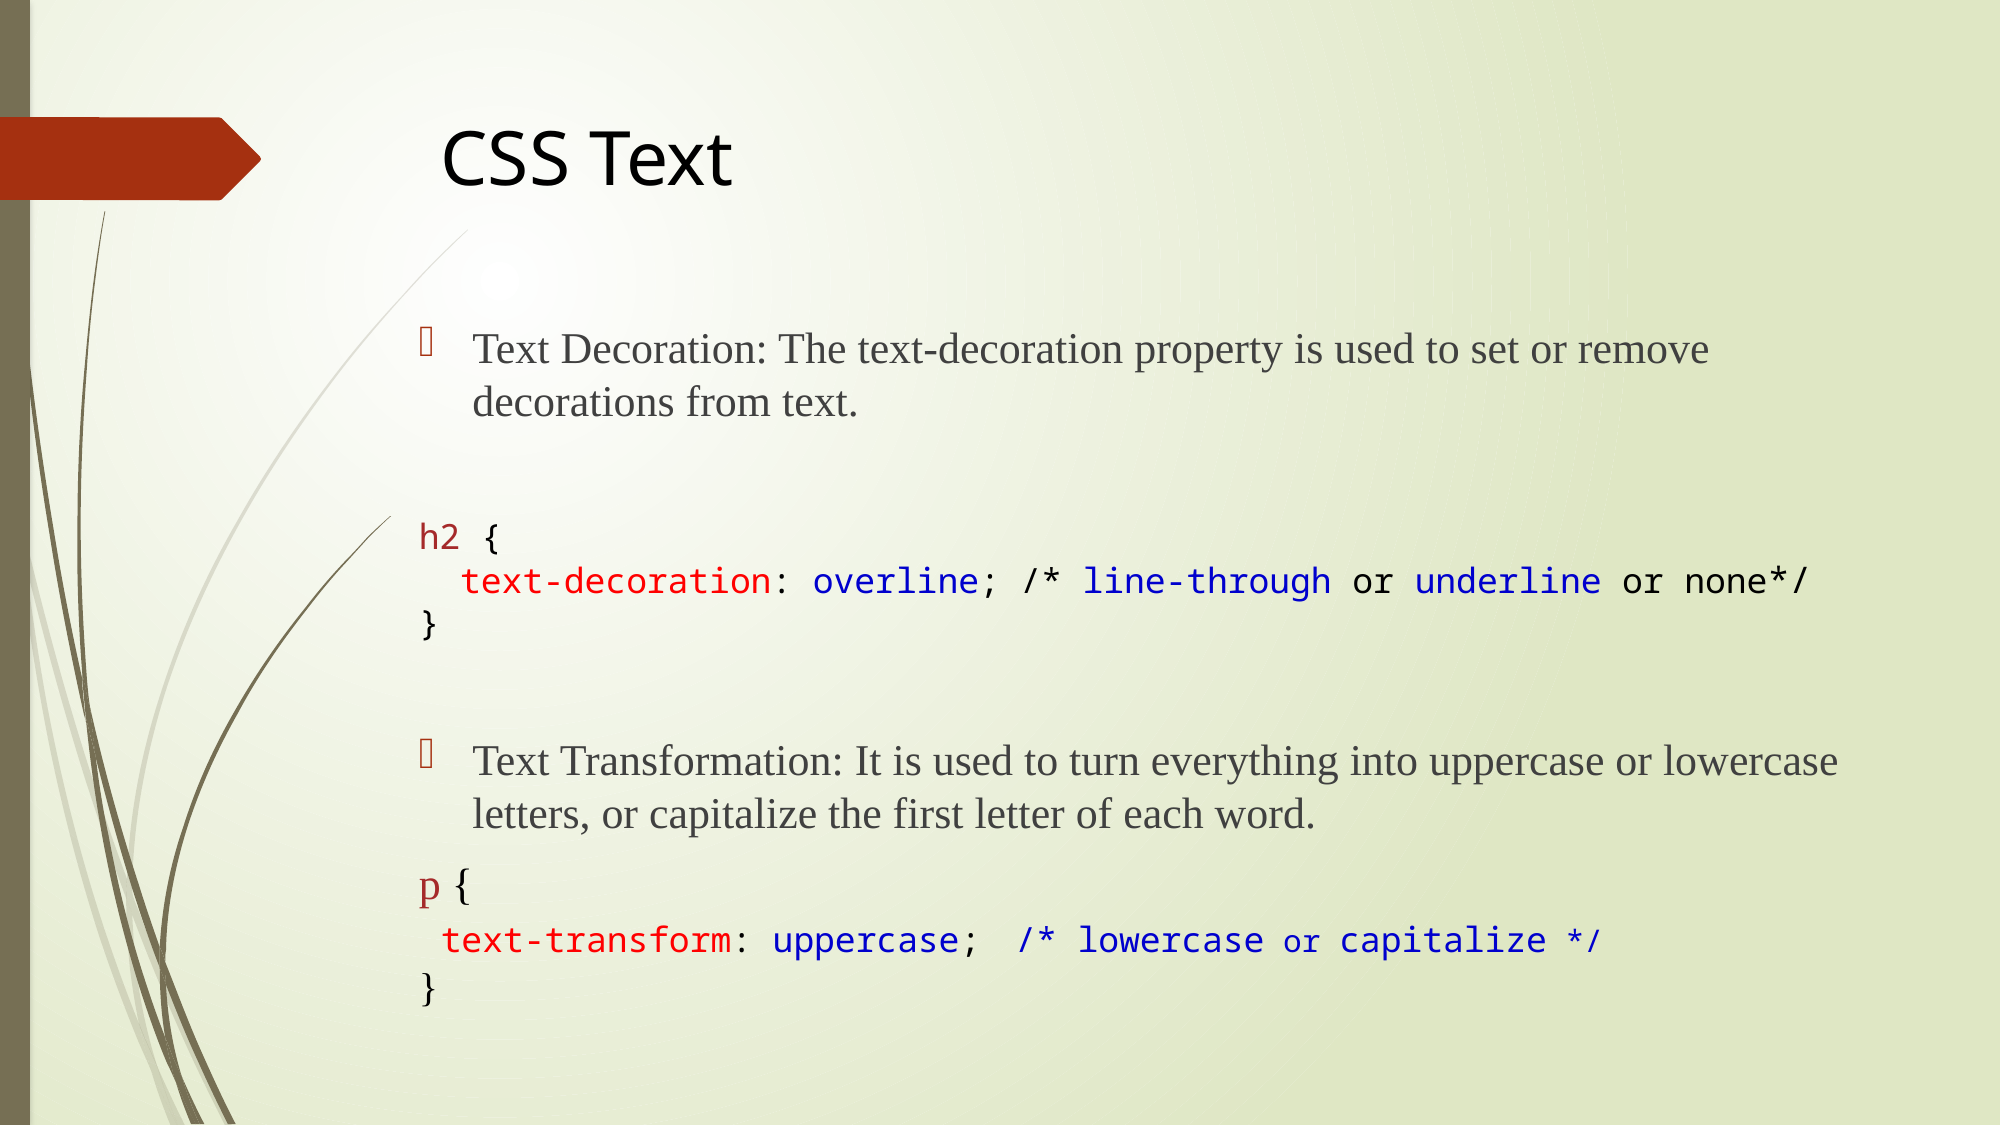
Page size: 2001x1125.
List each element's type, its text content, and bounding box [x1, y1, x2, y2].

list Text Decoration: The text-decoration property is used to set or remove decorations from text. h2 { text-decoration: overline; /* line-through or underline or none*/ } Text Transformation: It is used to turn everything into uppercase or lowercase letters, or capitalize the first letter of each word. p { text-transform: uppercase; /* lowercase or capitalize */ } [403, 312, 1867, 1029]
title CSS Text [425, 102, 1888, 313]
